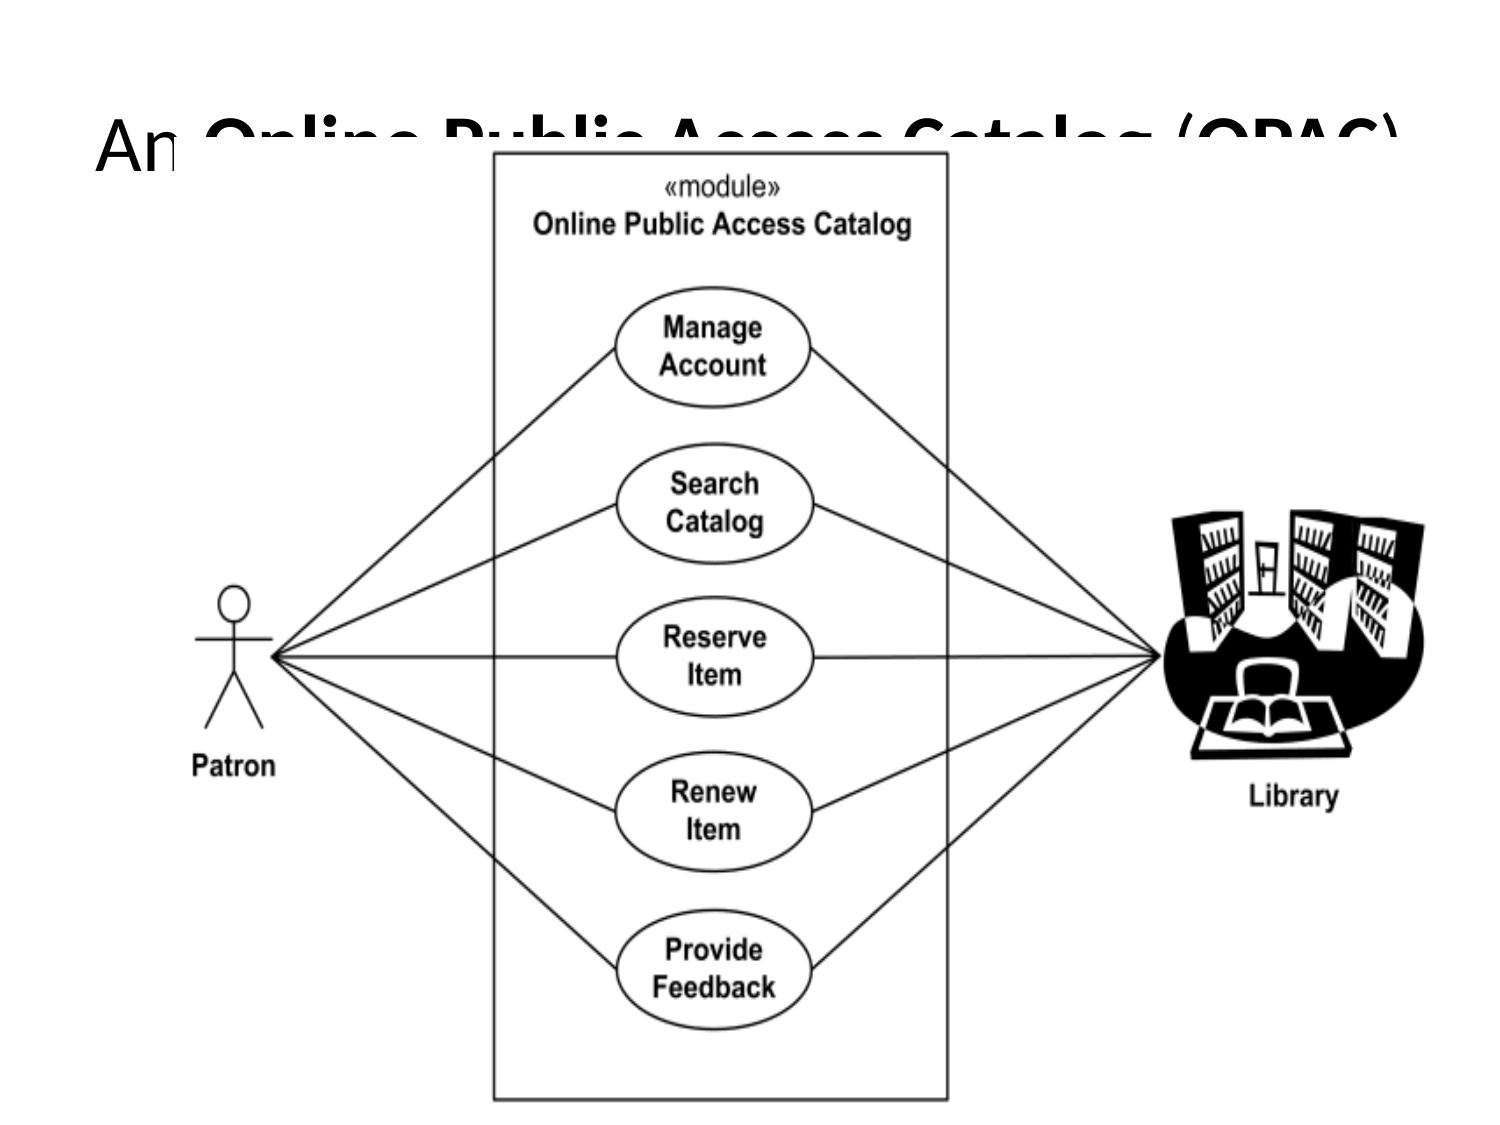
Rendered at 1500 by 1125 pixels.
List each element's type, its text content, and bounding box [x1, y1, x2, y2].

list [174, 137, 1438, 1125]
title An Online Public Access Catalog (OPAC) [75, 45, 1425, 233]
